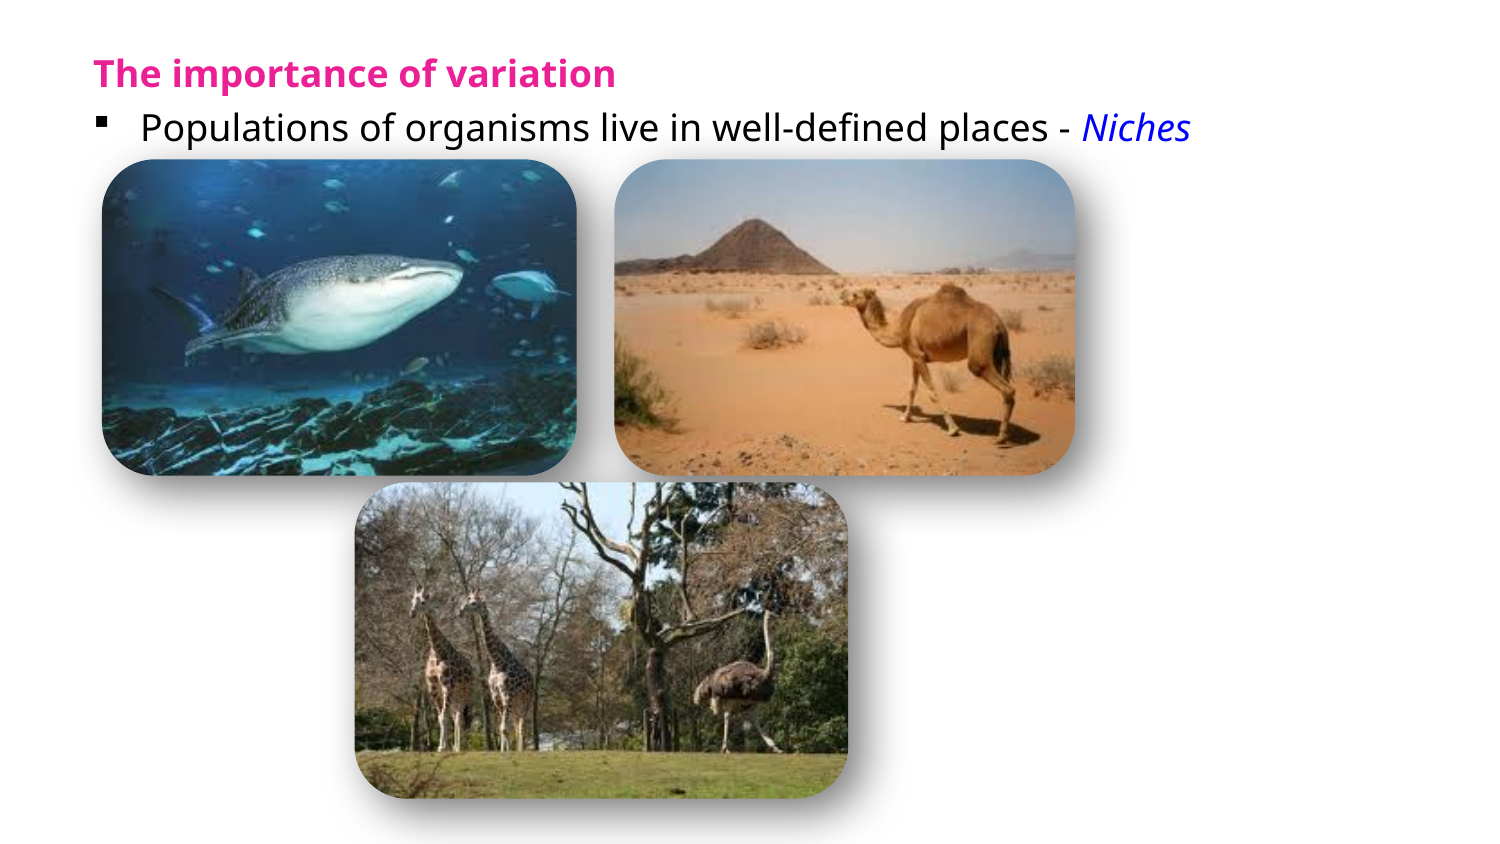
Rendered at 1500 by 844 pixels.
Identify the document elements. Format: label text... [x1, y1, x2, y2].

text_box The importance of variation [78, 42, 677, 96]
picture [614, 159, 1076, 476]
text_box Populations of organisms live in well-defined places - Niches [78, 96, 1438, 157]
picture [101, 159, 577, 476]
picture [354, 482, 849, 799]
